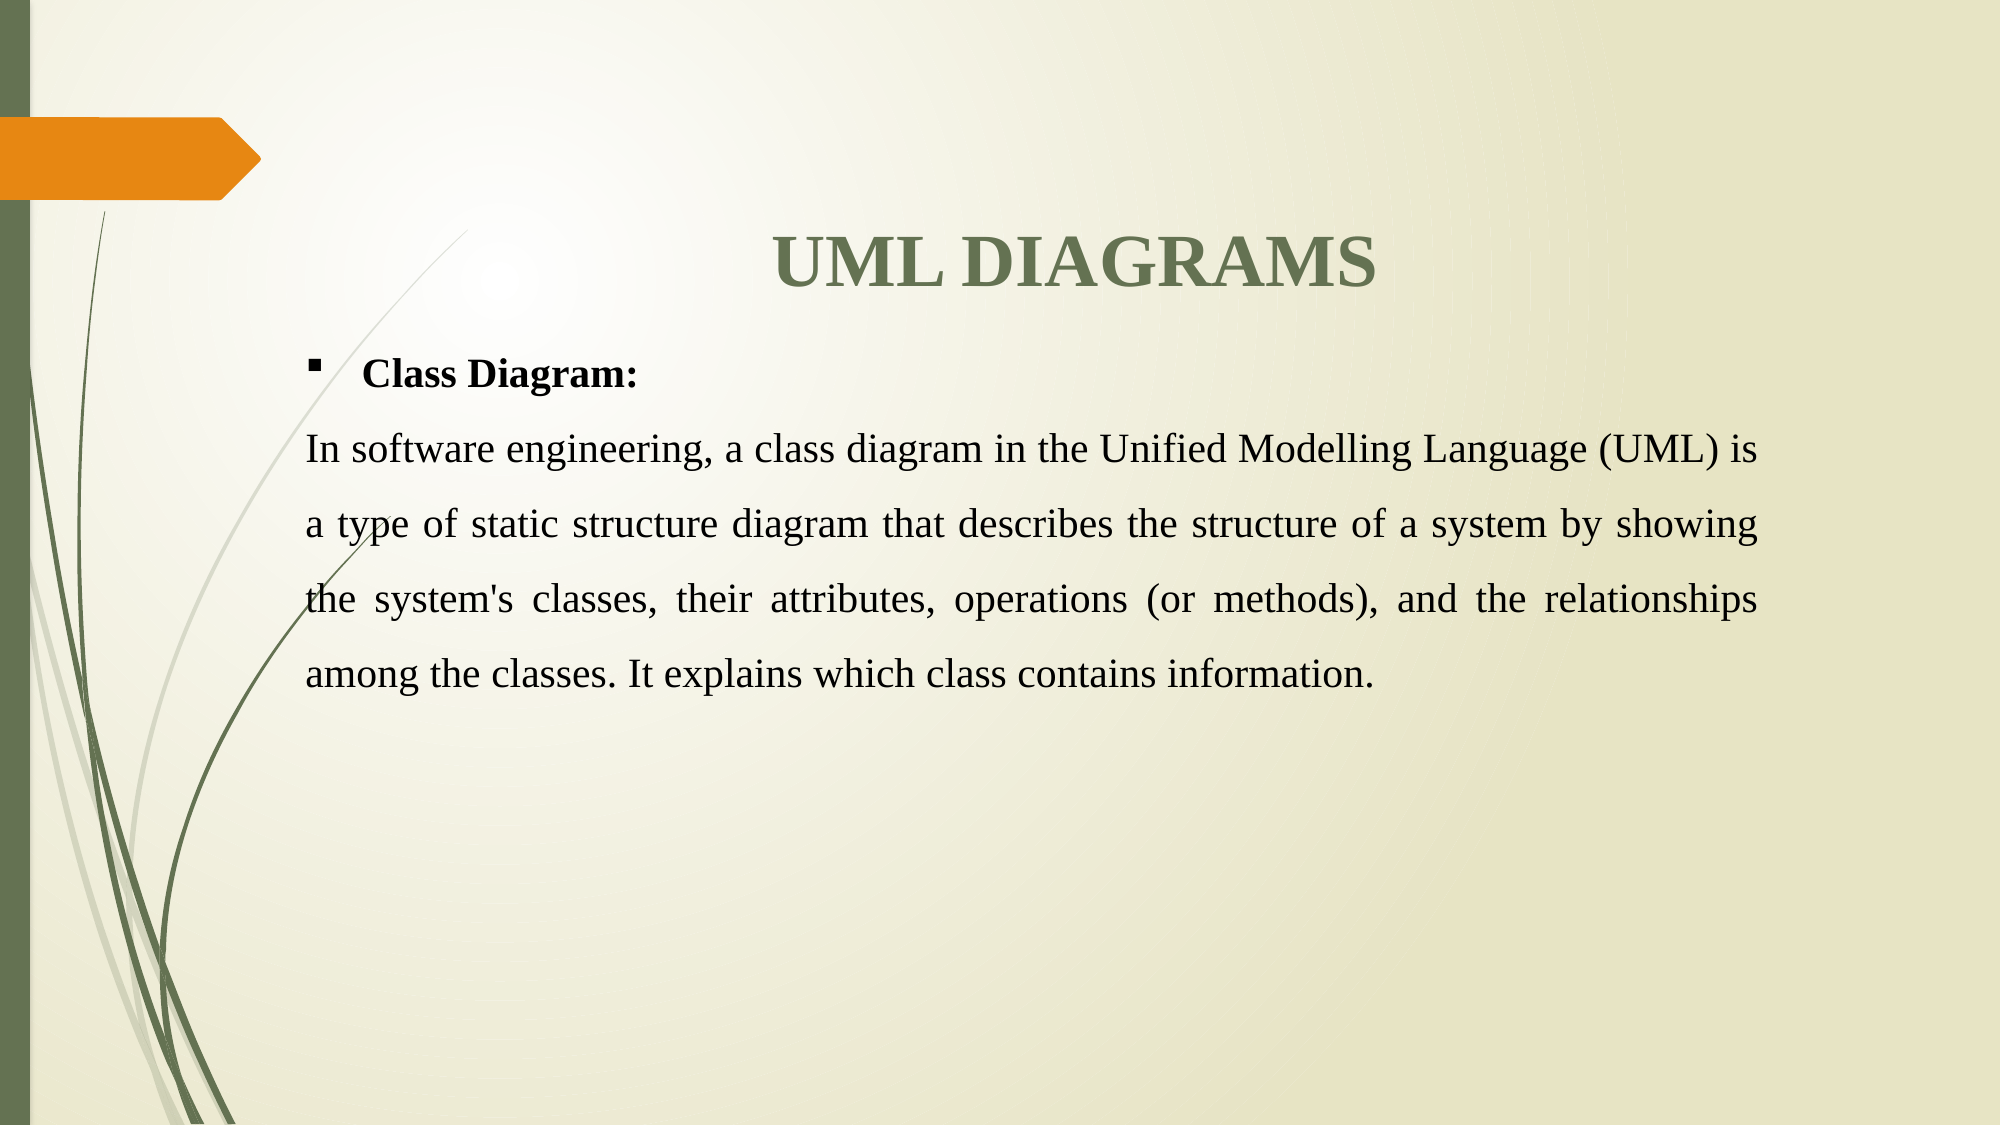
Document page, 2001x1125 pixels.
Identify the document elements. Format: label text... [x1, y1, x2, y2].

text_box Class Diagram: In software engineering, a class diagram in the Unified Modelling Language (UML) is a type of static structure diagram that describes the structure of a system by showing the system's classes, their attributes, operations (or methods), and the relationships among the classes. It explains which class contains information. [290, 313, 1775, 704]
text_box UML DIAGRAMS [294, 141, 1706, 294]
